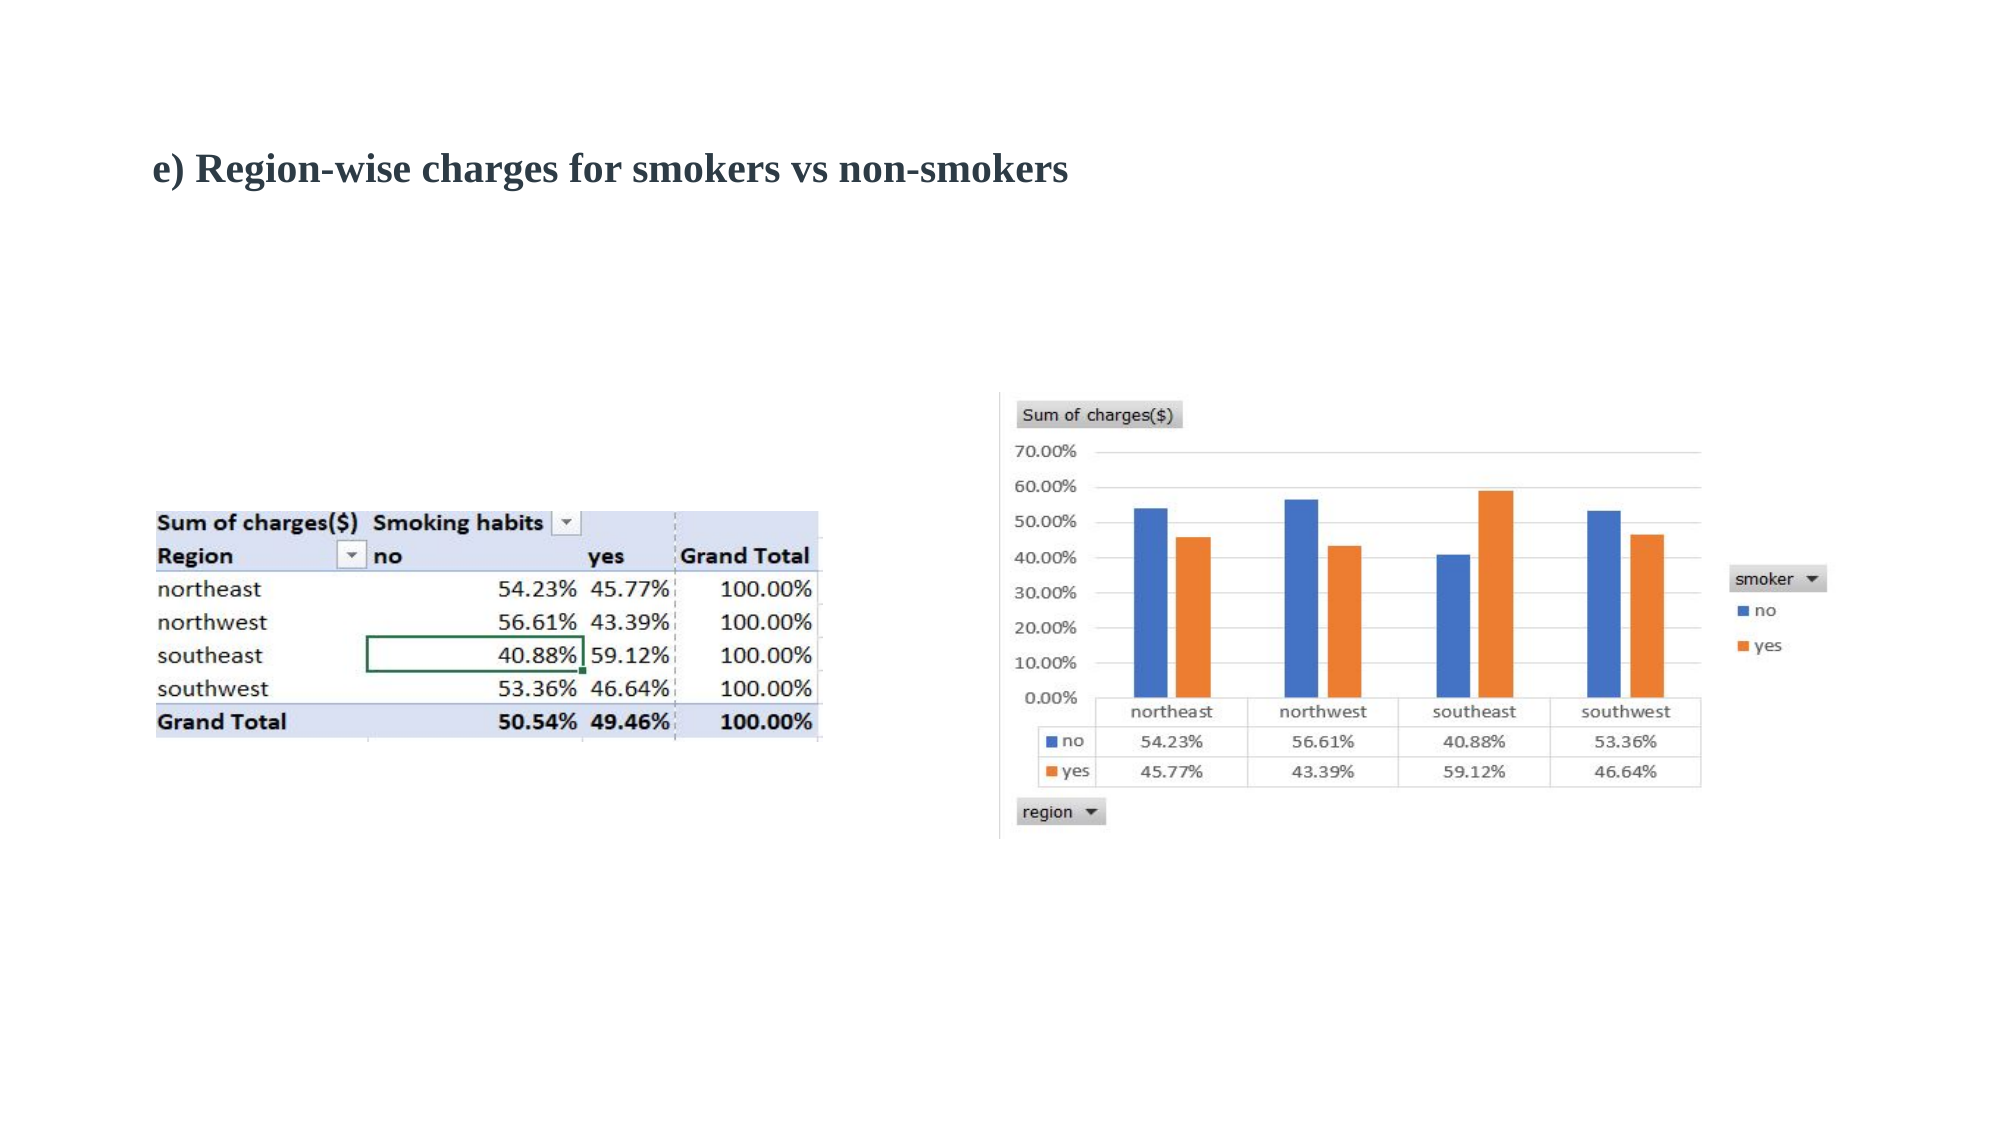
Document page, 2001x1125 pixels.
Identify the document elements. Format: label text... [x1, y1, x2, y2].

title e) Region-wise charges for smokers vs non-smokers [137, 59, 1863, 278]
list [156, 511, 823, 742]
picture [999, 392, 1844, 839]
